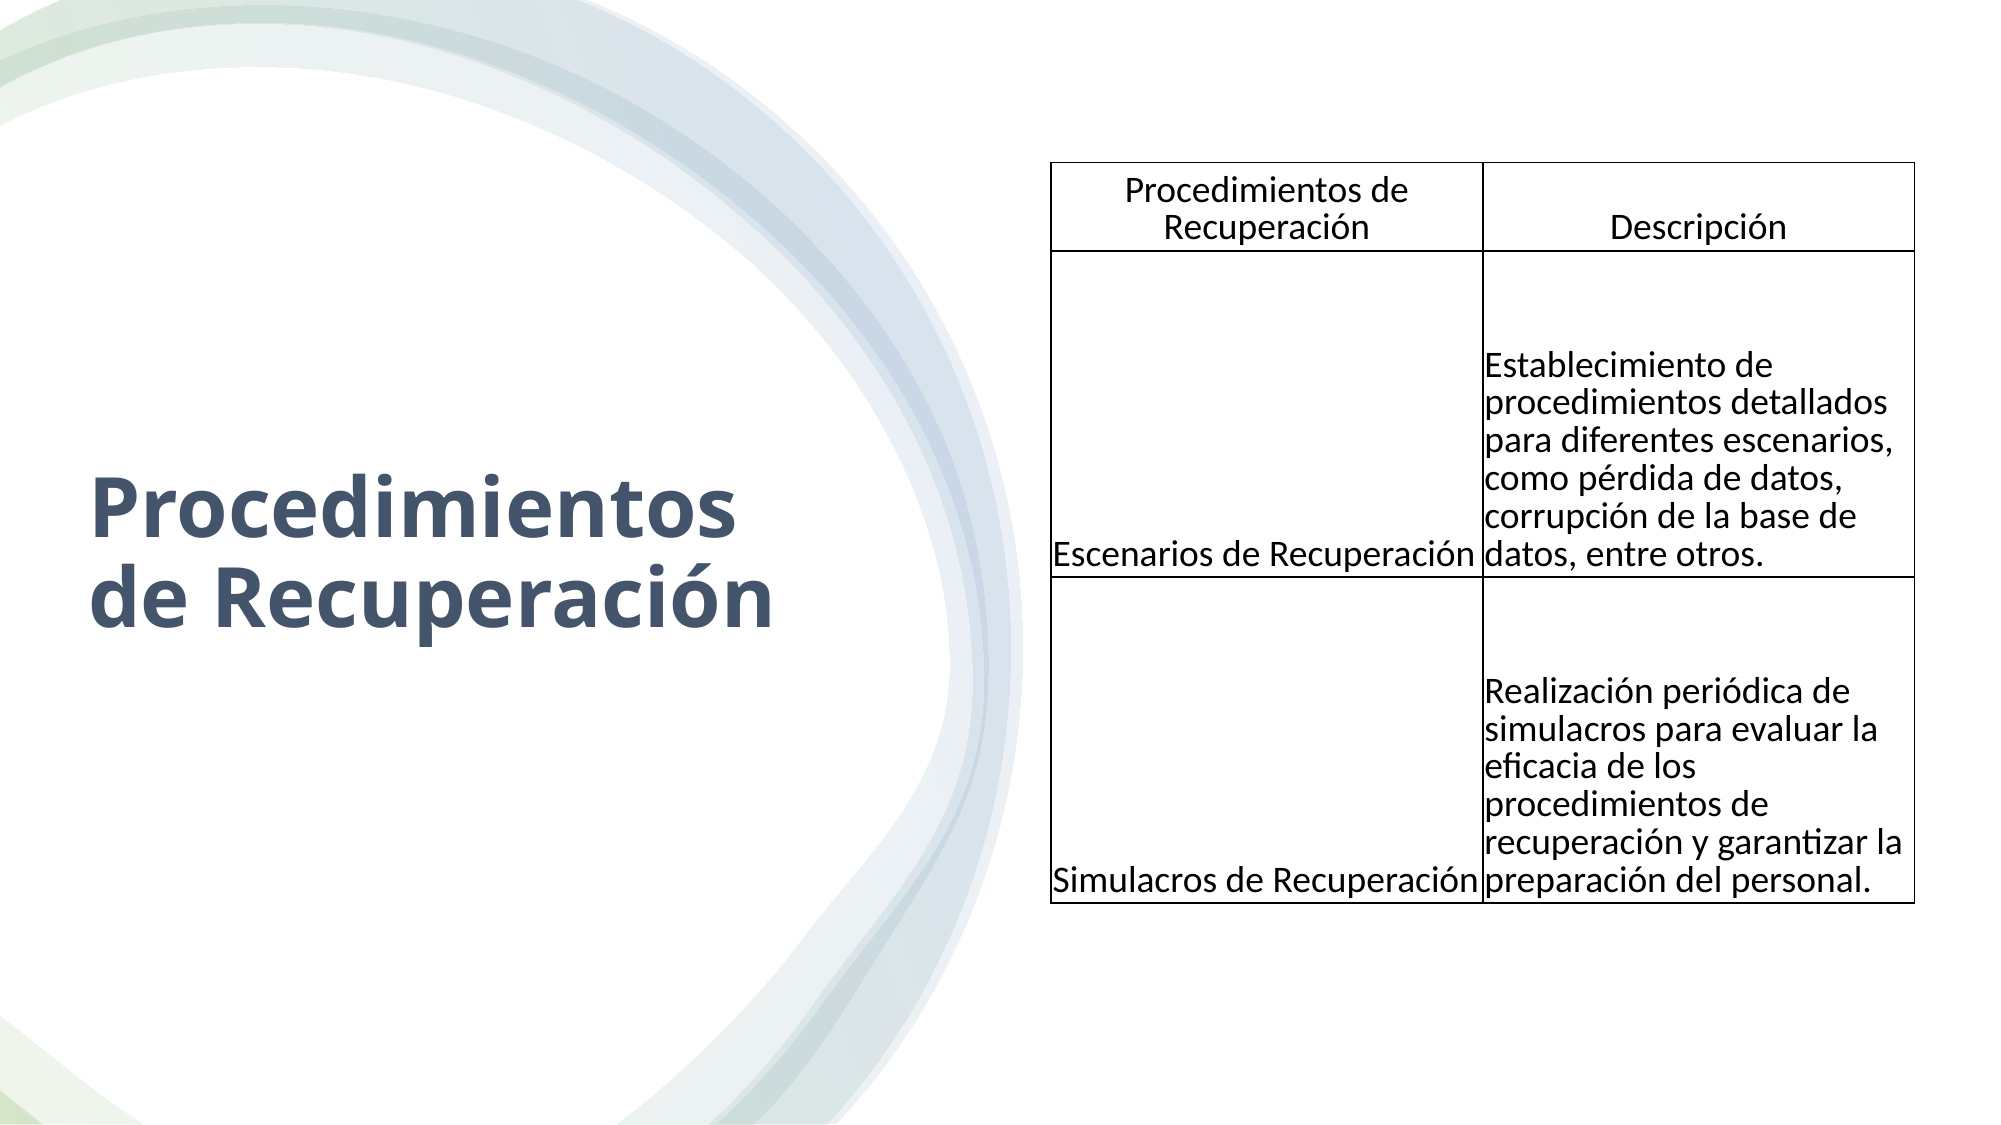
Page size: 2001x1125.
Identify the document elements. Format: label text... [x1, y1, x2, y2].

table_cell Simulacros de Recuperación [1052, 578, 1482, 902]
table_header Procedimientos de Recuperación [1052, 163, 1482, 250]
table_cell Escenarios de Recuperación [1052, 252, 1482, 576]
table_cell Establecimiento de procedimientos detallados para diferentes escenarios, como pérdida de datos, corrupción de la base de datos, entre otros. [1484, 252, 1914, 576]
text_box [1023, 0, 2000, 1125]
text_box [0, 0, 1023, 1125]
table_header Descripción [1484, 163, 1914, 250]
table_cell Realización periódica de simulacros para evaluar la eficacia de los procedimientos de recuperación y garantizar la preparación del personal. [1484, 578, 1914, 902]
